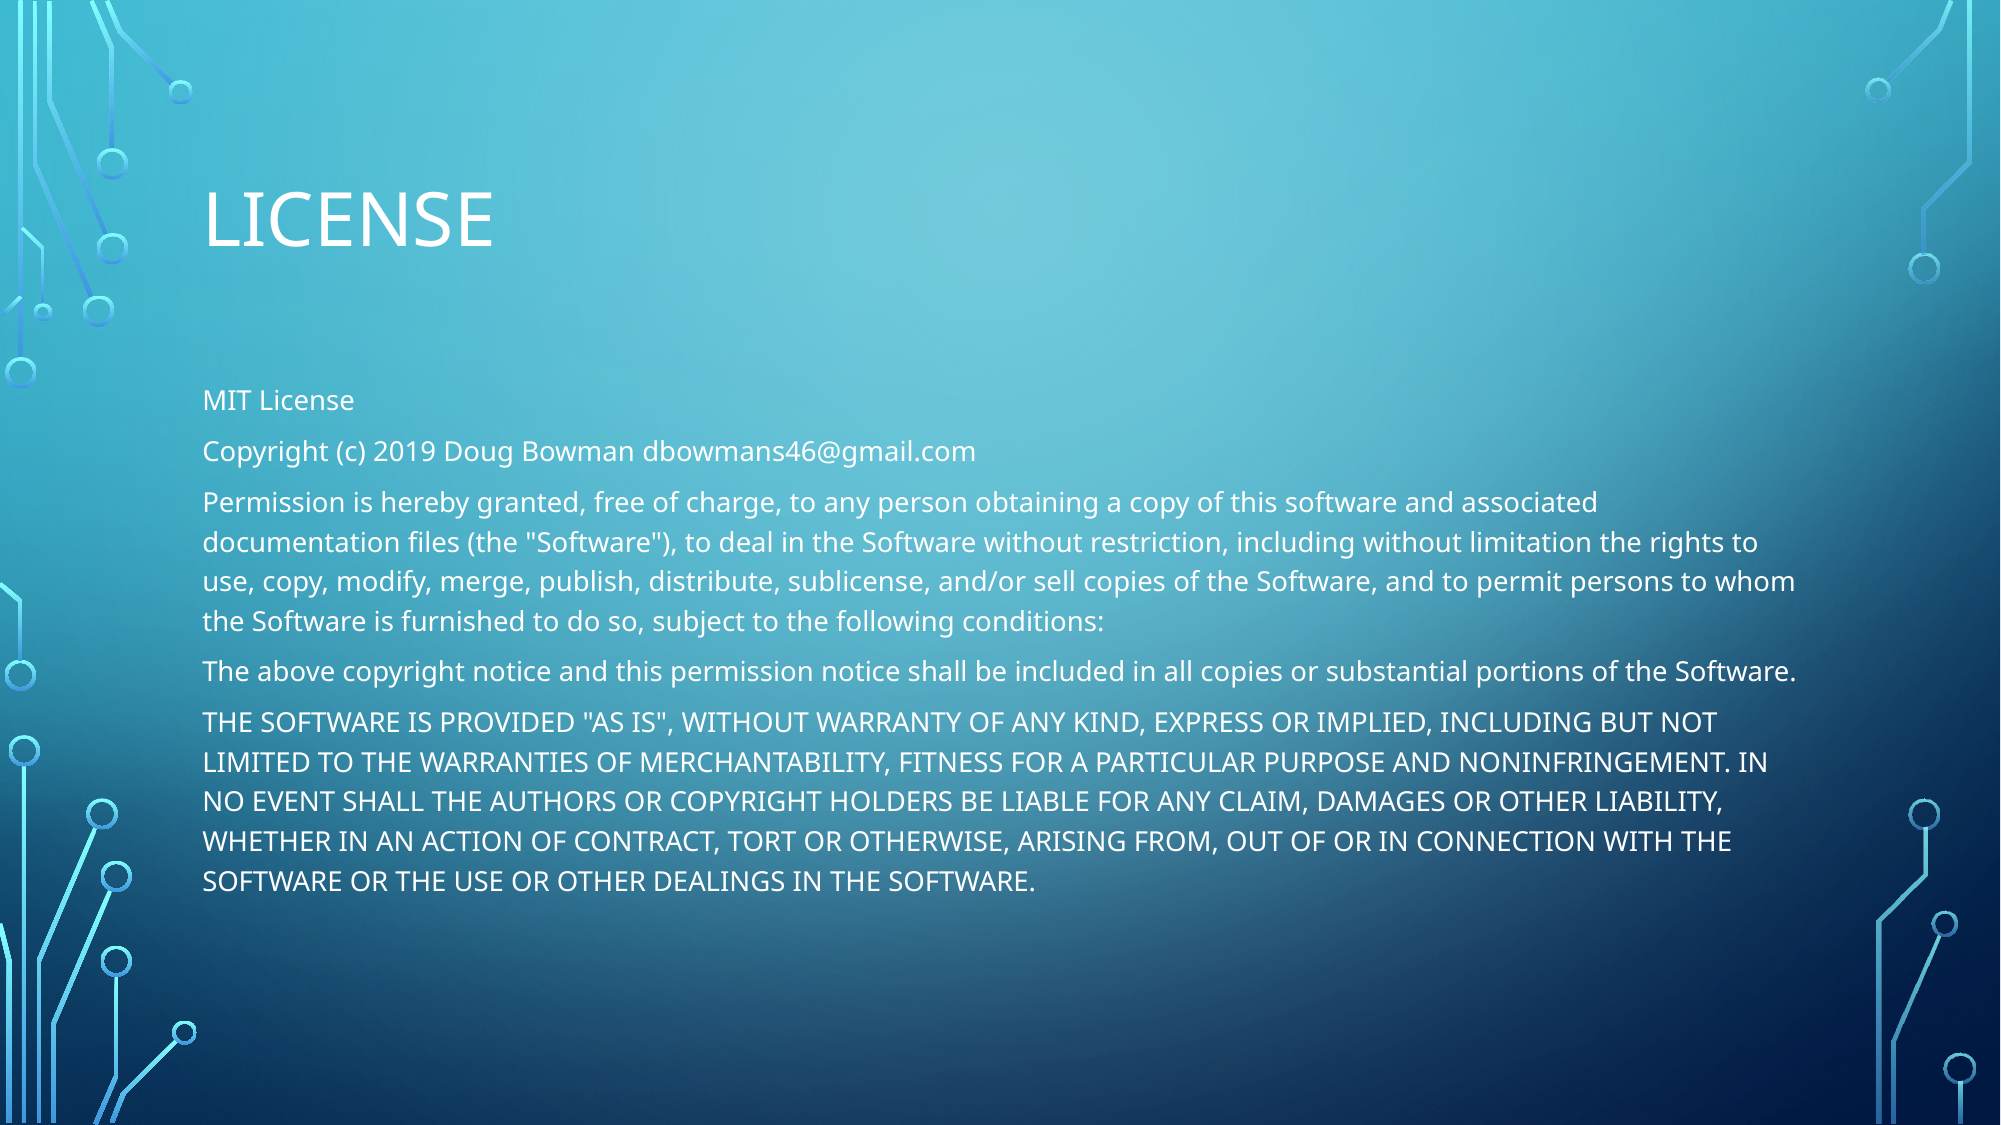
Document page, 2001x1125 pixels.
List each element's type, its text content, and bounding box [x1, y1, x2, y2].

title License [187, 101, 1813, 344]
list MIT License Copyright (c) 2019 Doug Bowman dbowmans46@gmail.com Permission is hereby granted, free of charge, to any person obtaining a copy of this software and associated documentation files (the "Software"), to deal in the Software without restriction, including without limitation the rights to use, copy, modify, merge, publish, distribute, sublicense, and/or sell copies of the Software, and to permit persons to whom the Software is furnished to do so, subject to the following conditions: The above copyright notice and this permission notice shall be included in all copies or substantial portions of the Software. THE SOFTWARE IS PROVIDED "AS IS", WITHOUT WARRANTY OF ANY KIND, EXPRESS OR IMPLIED, INCLUDING BUT NOT LIMITED TO THE WARRANTIES OF MERCHANTABILITY, FITNESS FOR A PARTICULAR PURPOSE AND NONINFRINGEMENT. IN NO EVENT SHALL THE AUTHORS OR COPYRIGHT HOLDERS BE LIABLE FOR ANY CLAIM, DAMAGES OR OTHER LIABILITY, WHETHER IN AN ACTION OF CONTRACT, TORT OR OTHERWISE, ARISING FROM, OUT OF OR IN CONNECTION WITH THE SOFTWARE OR THE USE OR OTHER DEALINGS IN THE SOFTWARE. [187, 369, 1813, 950]
